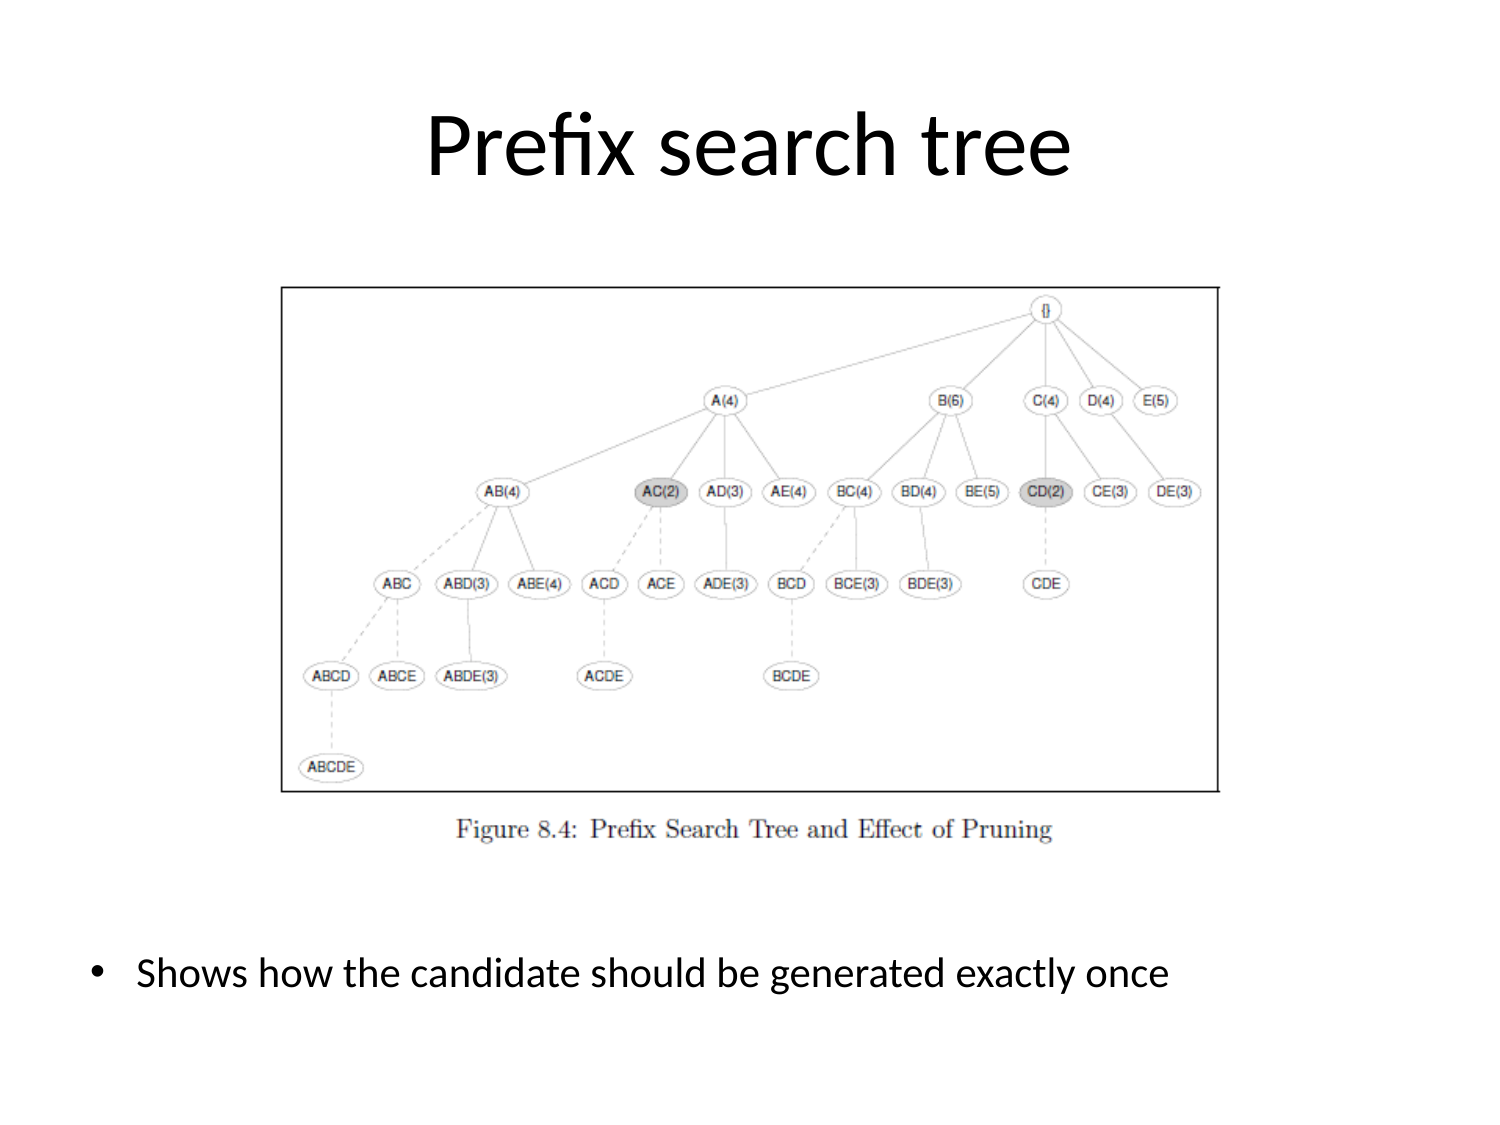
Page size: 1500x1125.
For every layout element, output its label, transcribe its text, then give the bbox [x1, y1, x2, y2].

list Shows how the candidate should be generated exactly once [75, 937, 1425, 1005]
picture [253, 265, 1247, 860]
title Prefix search tree [75, 45, 1425, 233]
